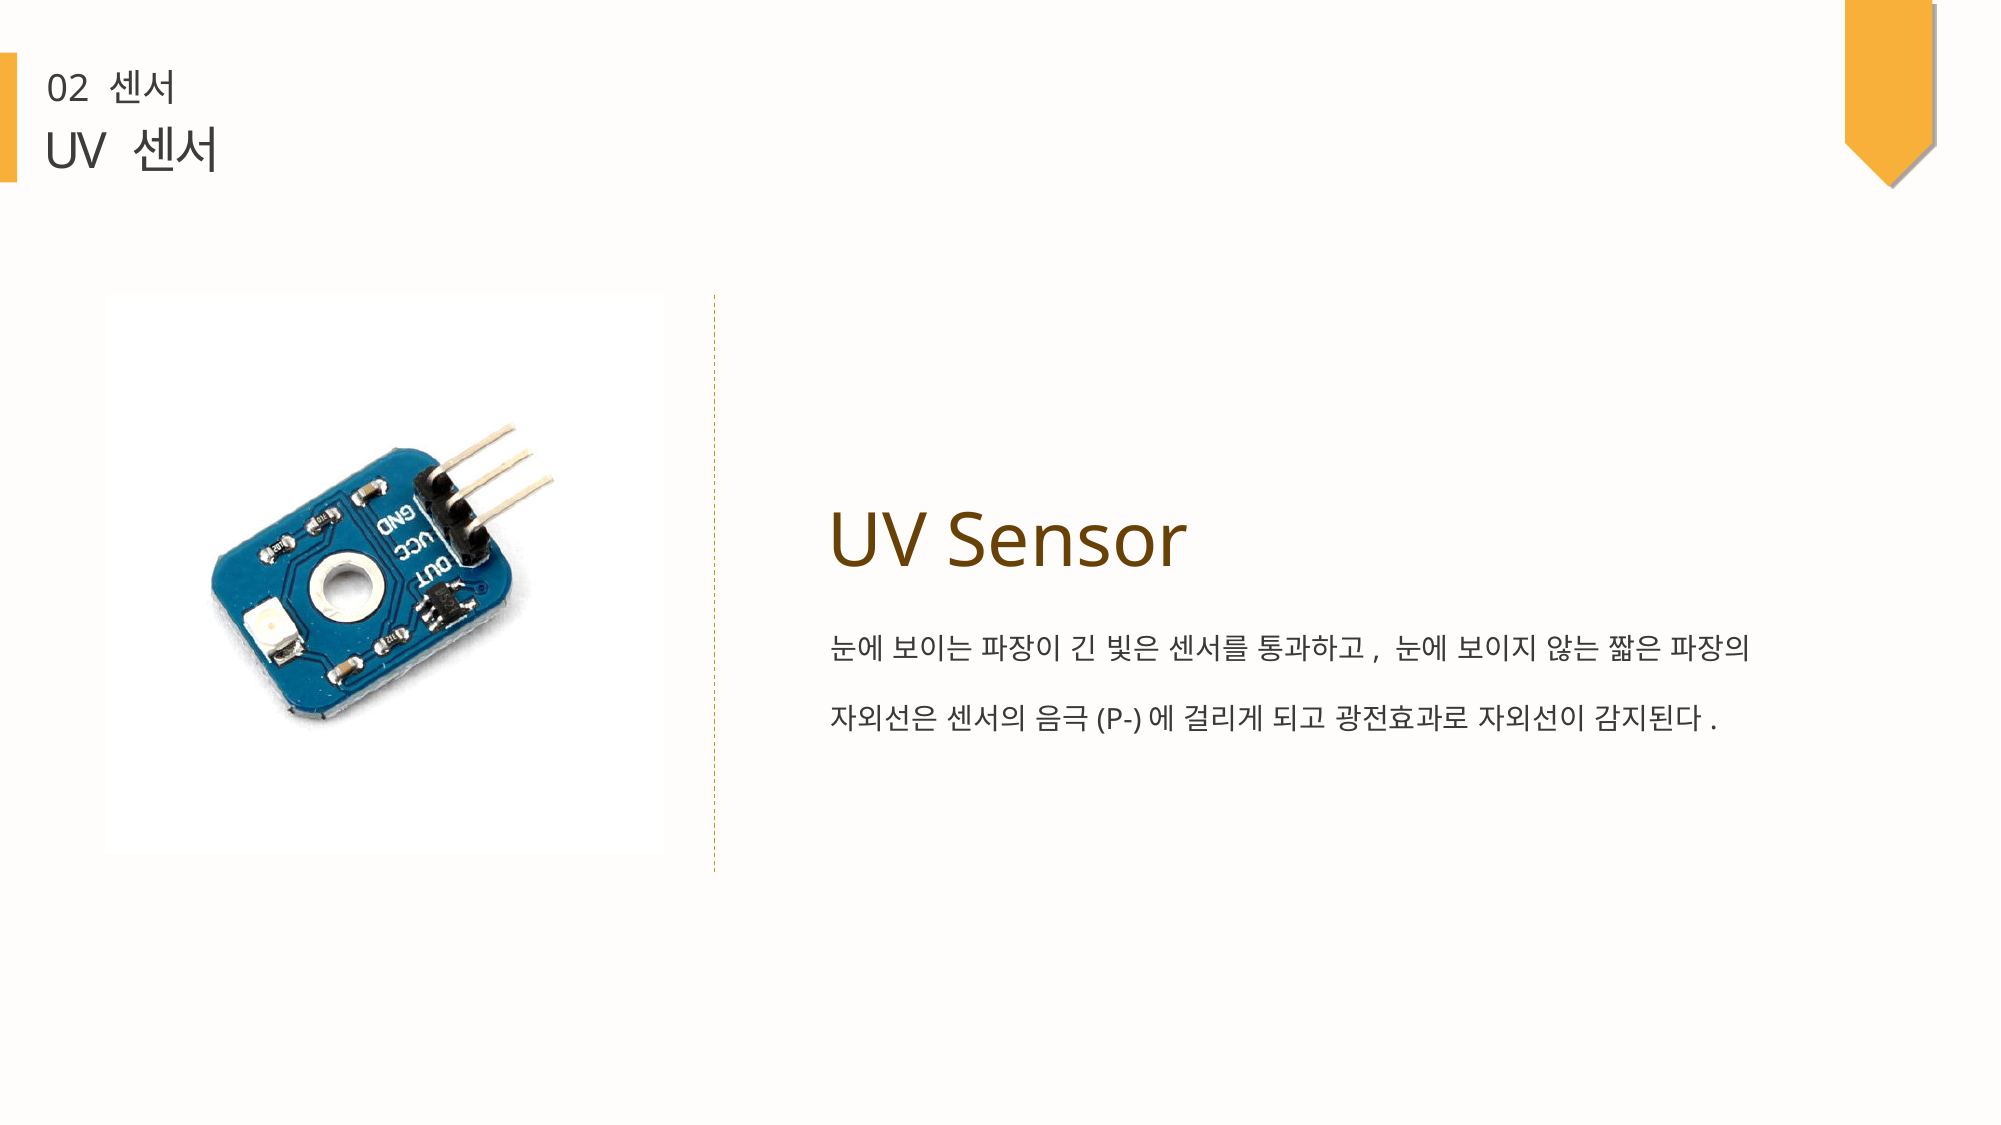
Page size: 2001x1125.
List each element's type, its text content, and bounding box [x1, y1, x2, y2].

picture [105, 295, 664, 854]
text_box [1843, 0, 1934, 188]
text_box UV 센서 [28, 110, 236, 186]
text_box 눈에 보이는 파장이 긴 빛은 센서를 통과하고, 눈에 보이지 않는 짧은 파장의 자외선은 센서의 음극(P-)에 걸리게 되고 광전효과로 자외선이 감지된다. [815, 623, 1885, 743]
text_box [0, 52, 18, 183]
text_box UV Sensor [812, 483, 1204, 589]
text_box 02 센서 [31, 56, 193, 110]
